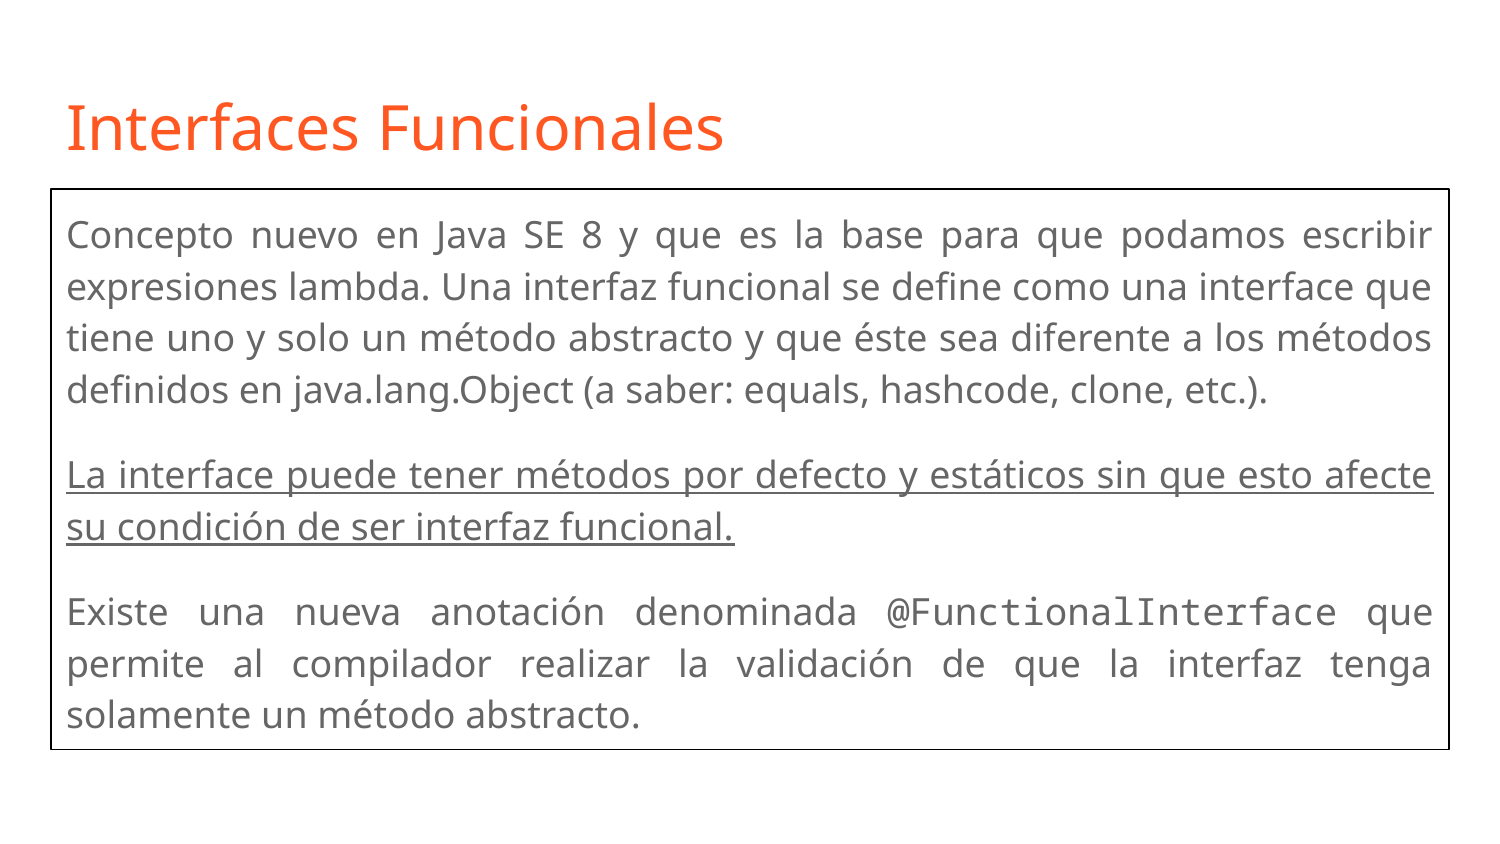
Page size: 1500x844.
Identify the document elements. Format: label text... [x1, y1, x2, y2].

list Concepto nuevo en Java SE 8 y que es la base para que podamos escribir expresiones lambda. Una interfaz funcional se define como una interface que tiene uno y solo un método abstracto y que éste sea diferente a los métodos definidos en java.lang.Object (a saber: equals, hashcode, clone, etc.). La interface puede tener métodos por defecto y estáticos sin que esto afecte su condición de ser interfaz funcional. Existe una nueva anotación denominada @FunctionalInterface que permite al compilador realizar la validación de que la interfaz tenga solamente un método abstracto. [51, 189, 1449, 750]
title Interfaces Funcionales [51, 72, 1449, 167]
